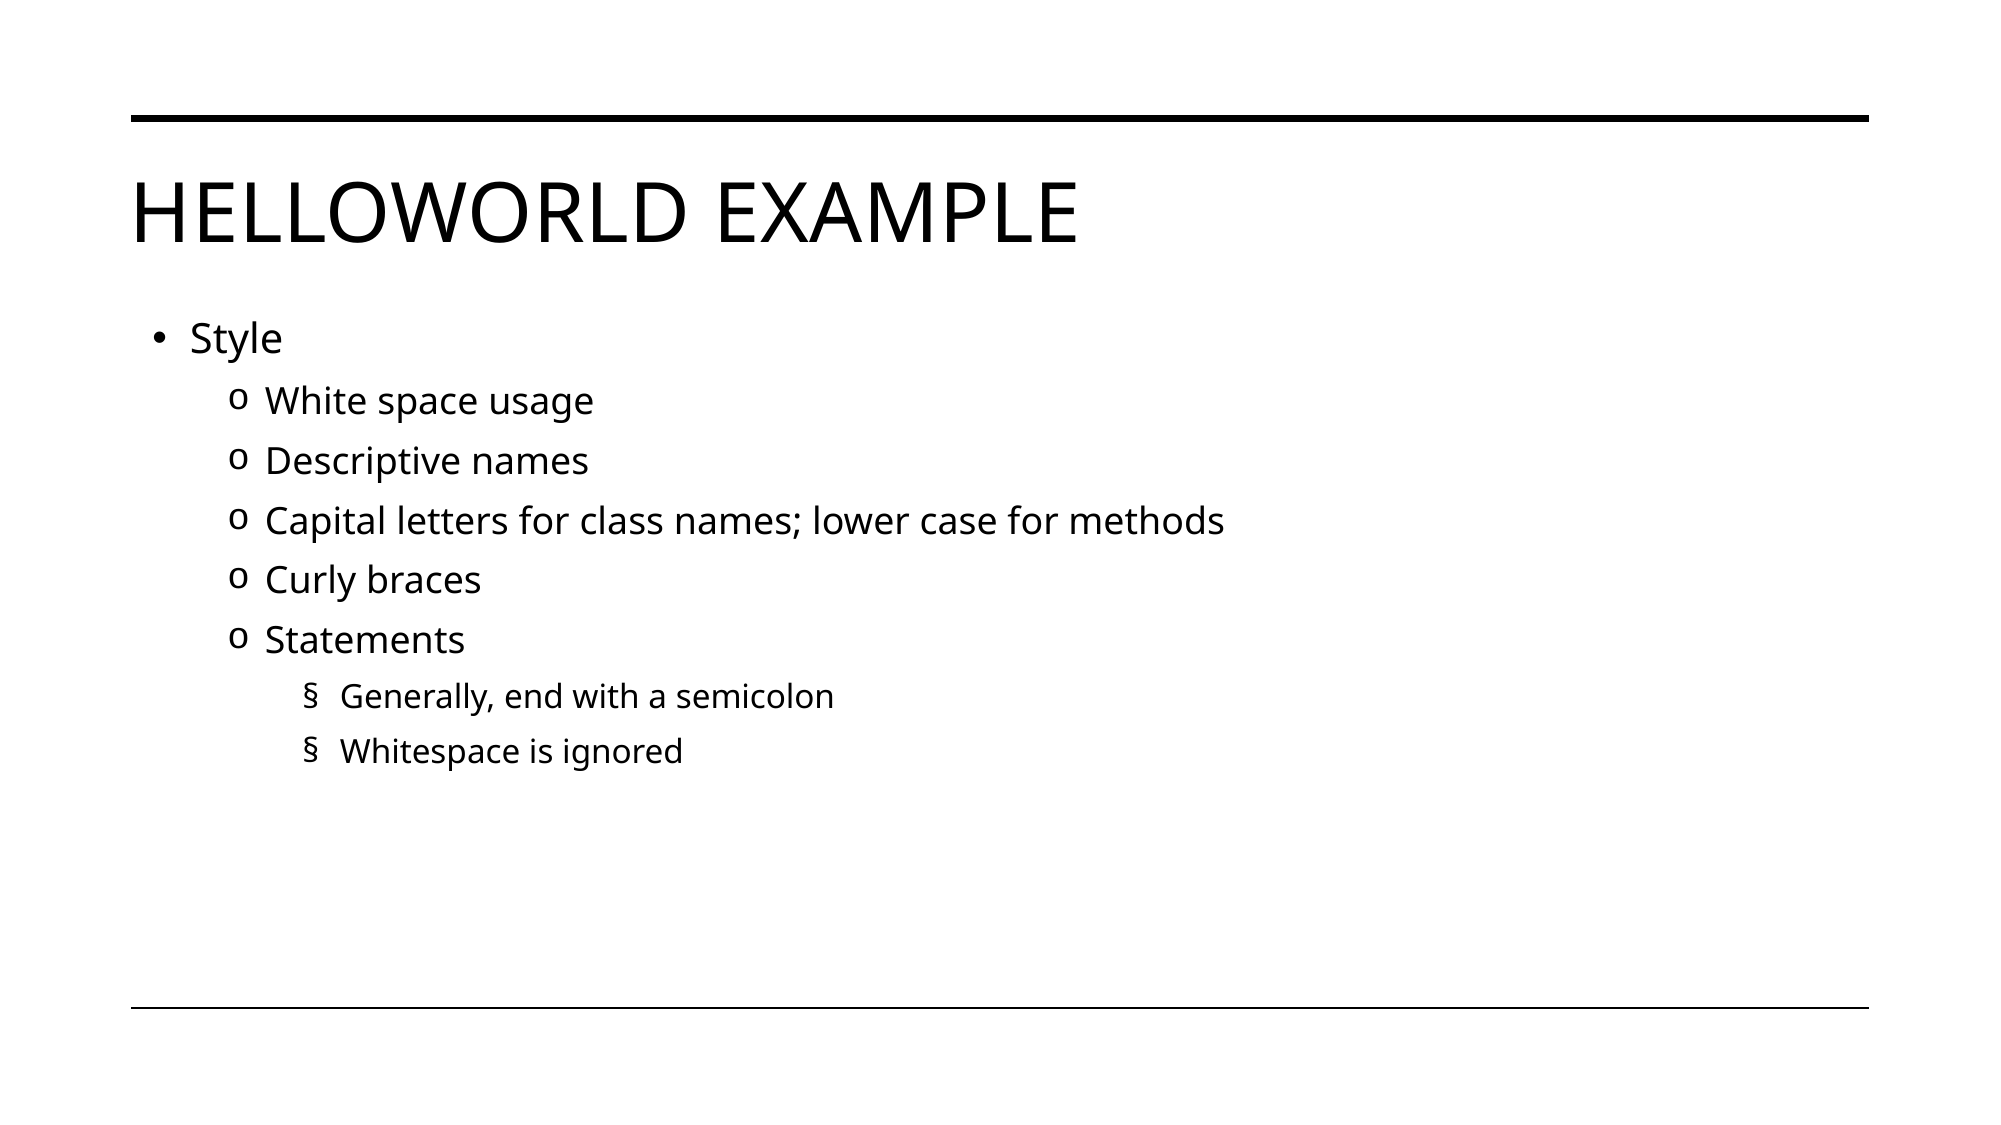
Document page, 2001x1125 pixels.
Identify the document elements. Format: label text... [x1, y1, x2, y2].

title HelloWorld Example [114, 151, 1869, 377]
list Style White space usage Descriptive names Capital letters for class names; lower case for methods Curly braces Statements Generally, end with a semicolon Whitespace is ignored [137, 299, 1867, 1010]
